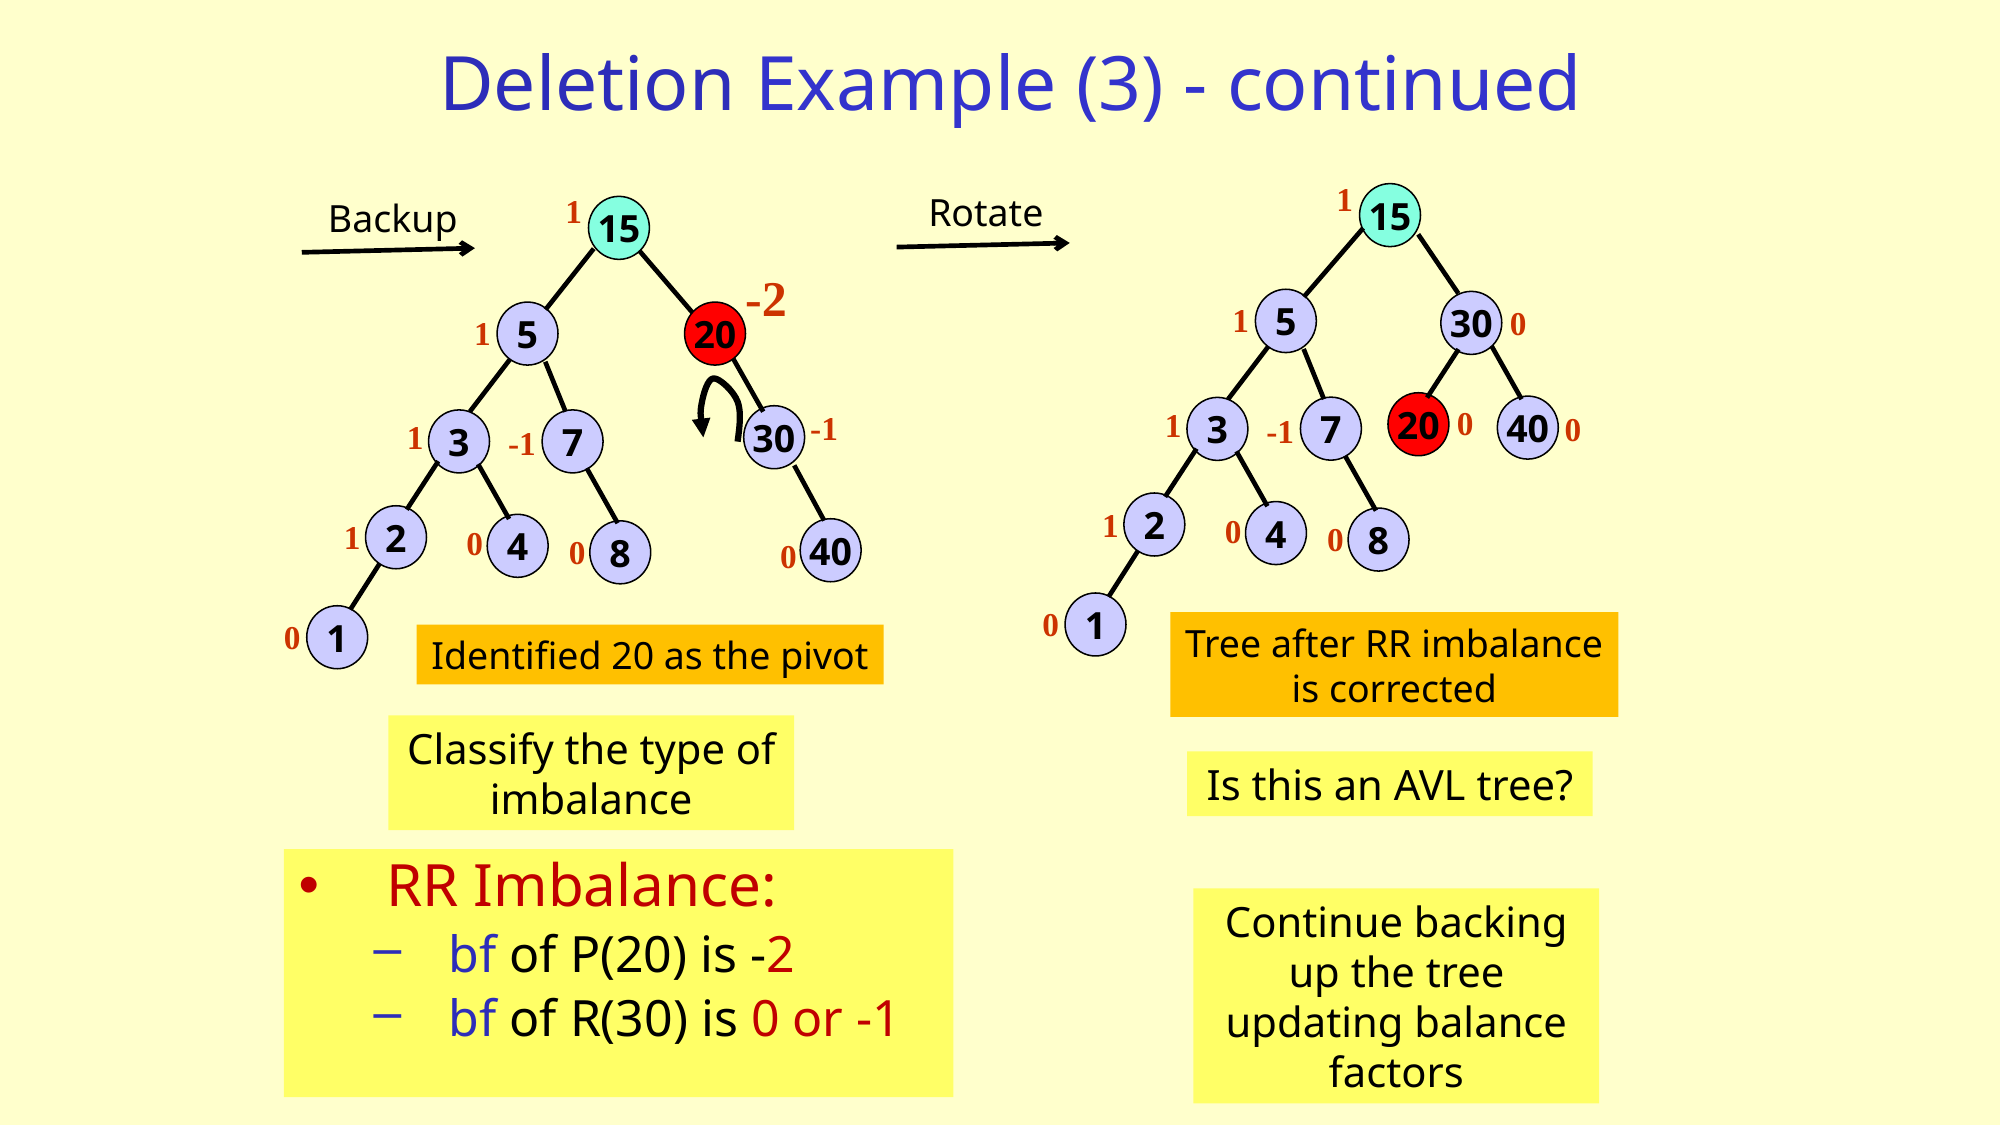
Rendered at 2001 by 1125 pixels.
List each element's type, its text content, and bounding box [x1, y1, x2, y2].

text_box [1026, 170, 1627, 719]
text_box RR Imbalance: bf of P(20) is -2 bf of R(30) is 0 or -1 [283, 849, 954, 1098]
title Deletion Example (3) - continued [295, 23, 1727, 138]
text_box Continue backing up the tree updating balance factors [1193, 888, 1600, 1104]
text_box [268, 182, 897, 686]
text_box Is this an AVL tree? [1187, 751, 1593, 817]
text_box Classify the type of imbalance [388, 715, 795, 831]
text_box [301, 186, 476, 253]
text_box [896, 181, 1021, 248]
